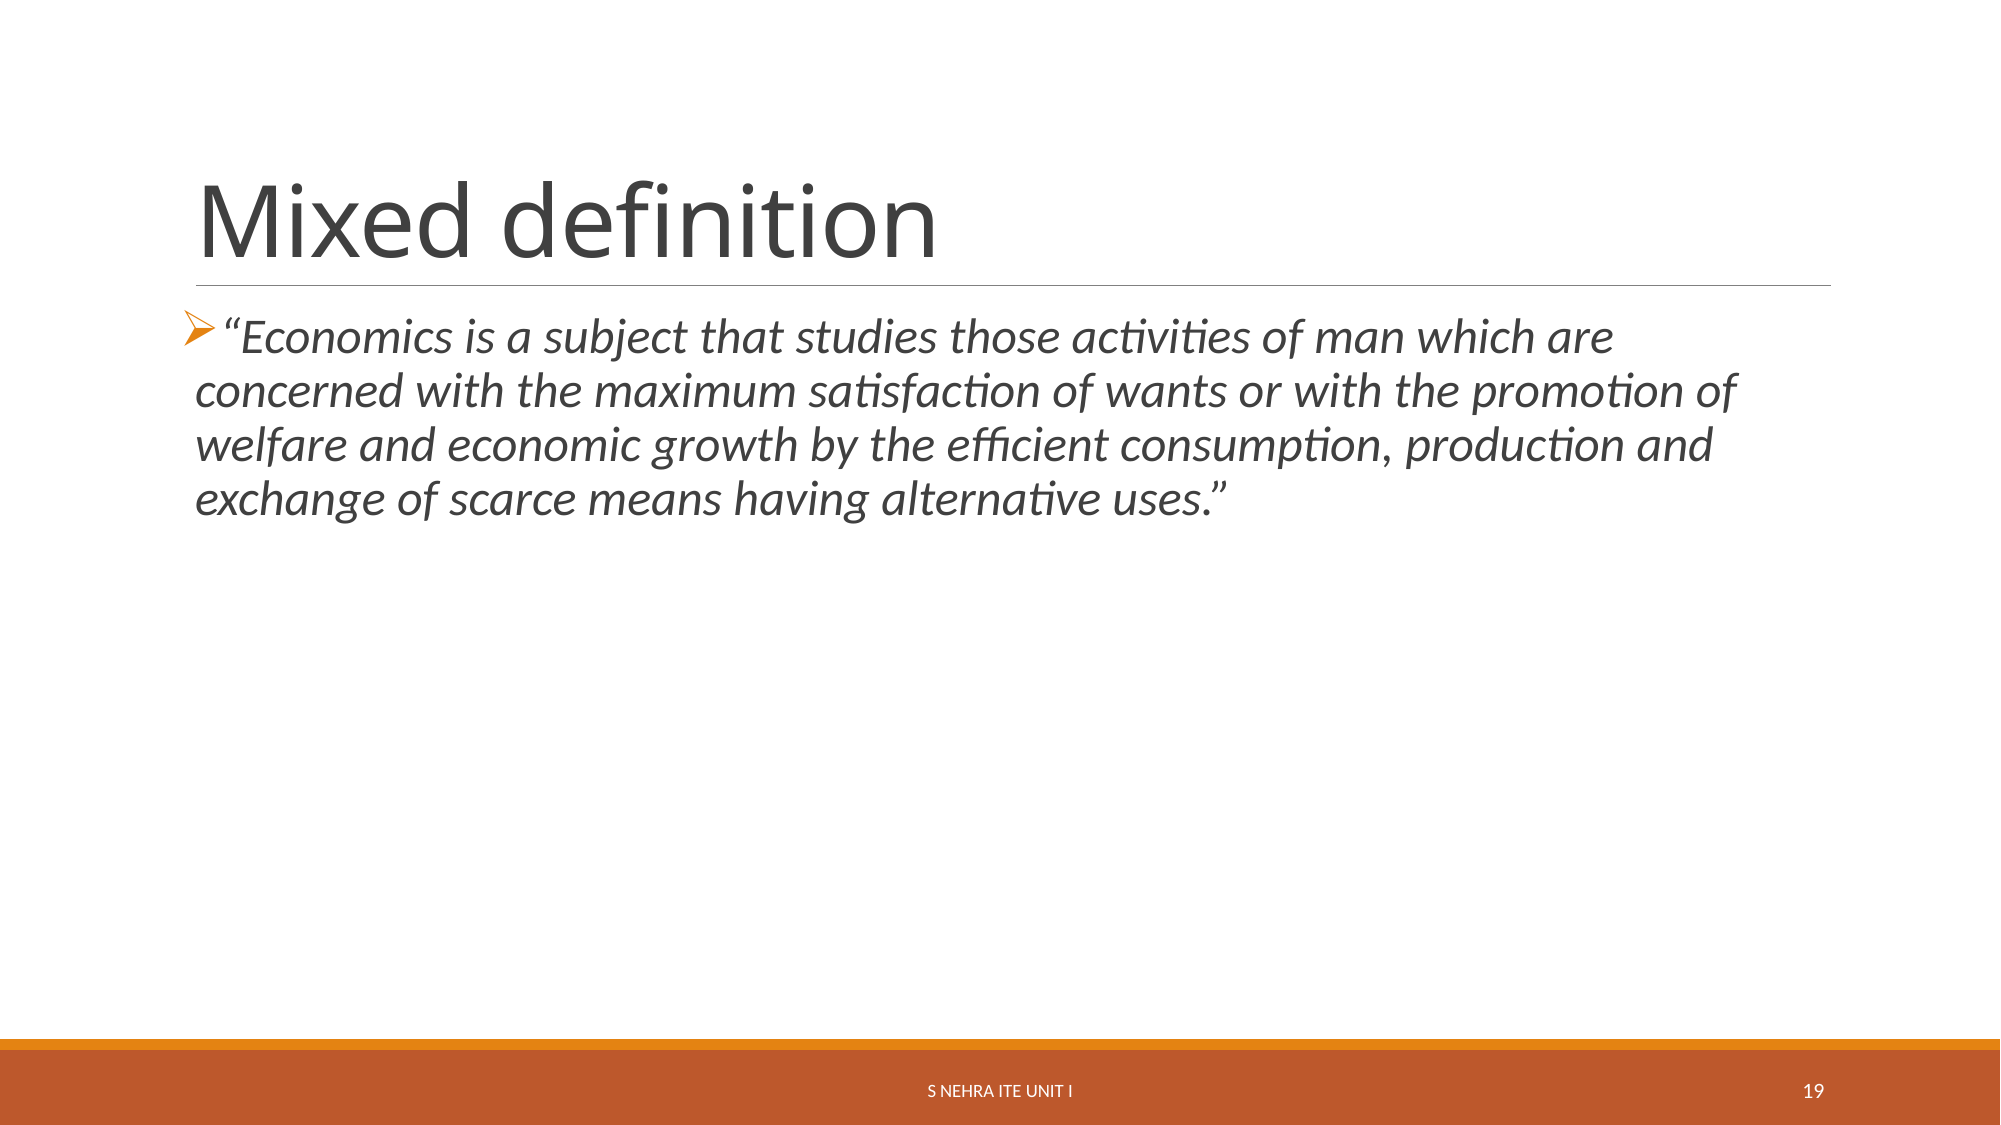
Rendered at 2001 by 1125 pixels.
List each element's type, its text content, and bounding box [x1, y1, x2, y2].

list “Economics is a subject that studies those activities of man which are concerned with the maximum satisfaction of wants or with the promotion of welfare and economic growth by the efficient consumption, production and exchange of scarce means having alternative uses.” [180, 302, 1830, 963]
title Mixed definition [180, 47, 1830, 285]
slide_number 19 [1624, 1059, 1840, 1120]
footer S Nehra ITE Unit I [604, 1059, 1396, 1120]
